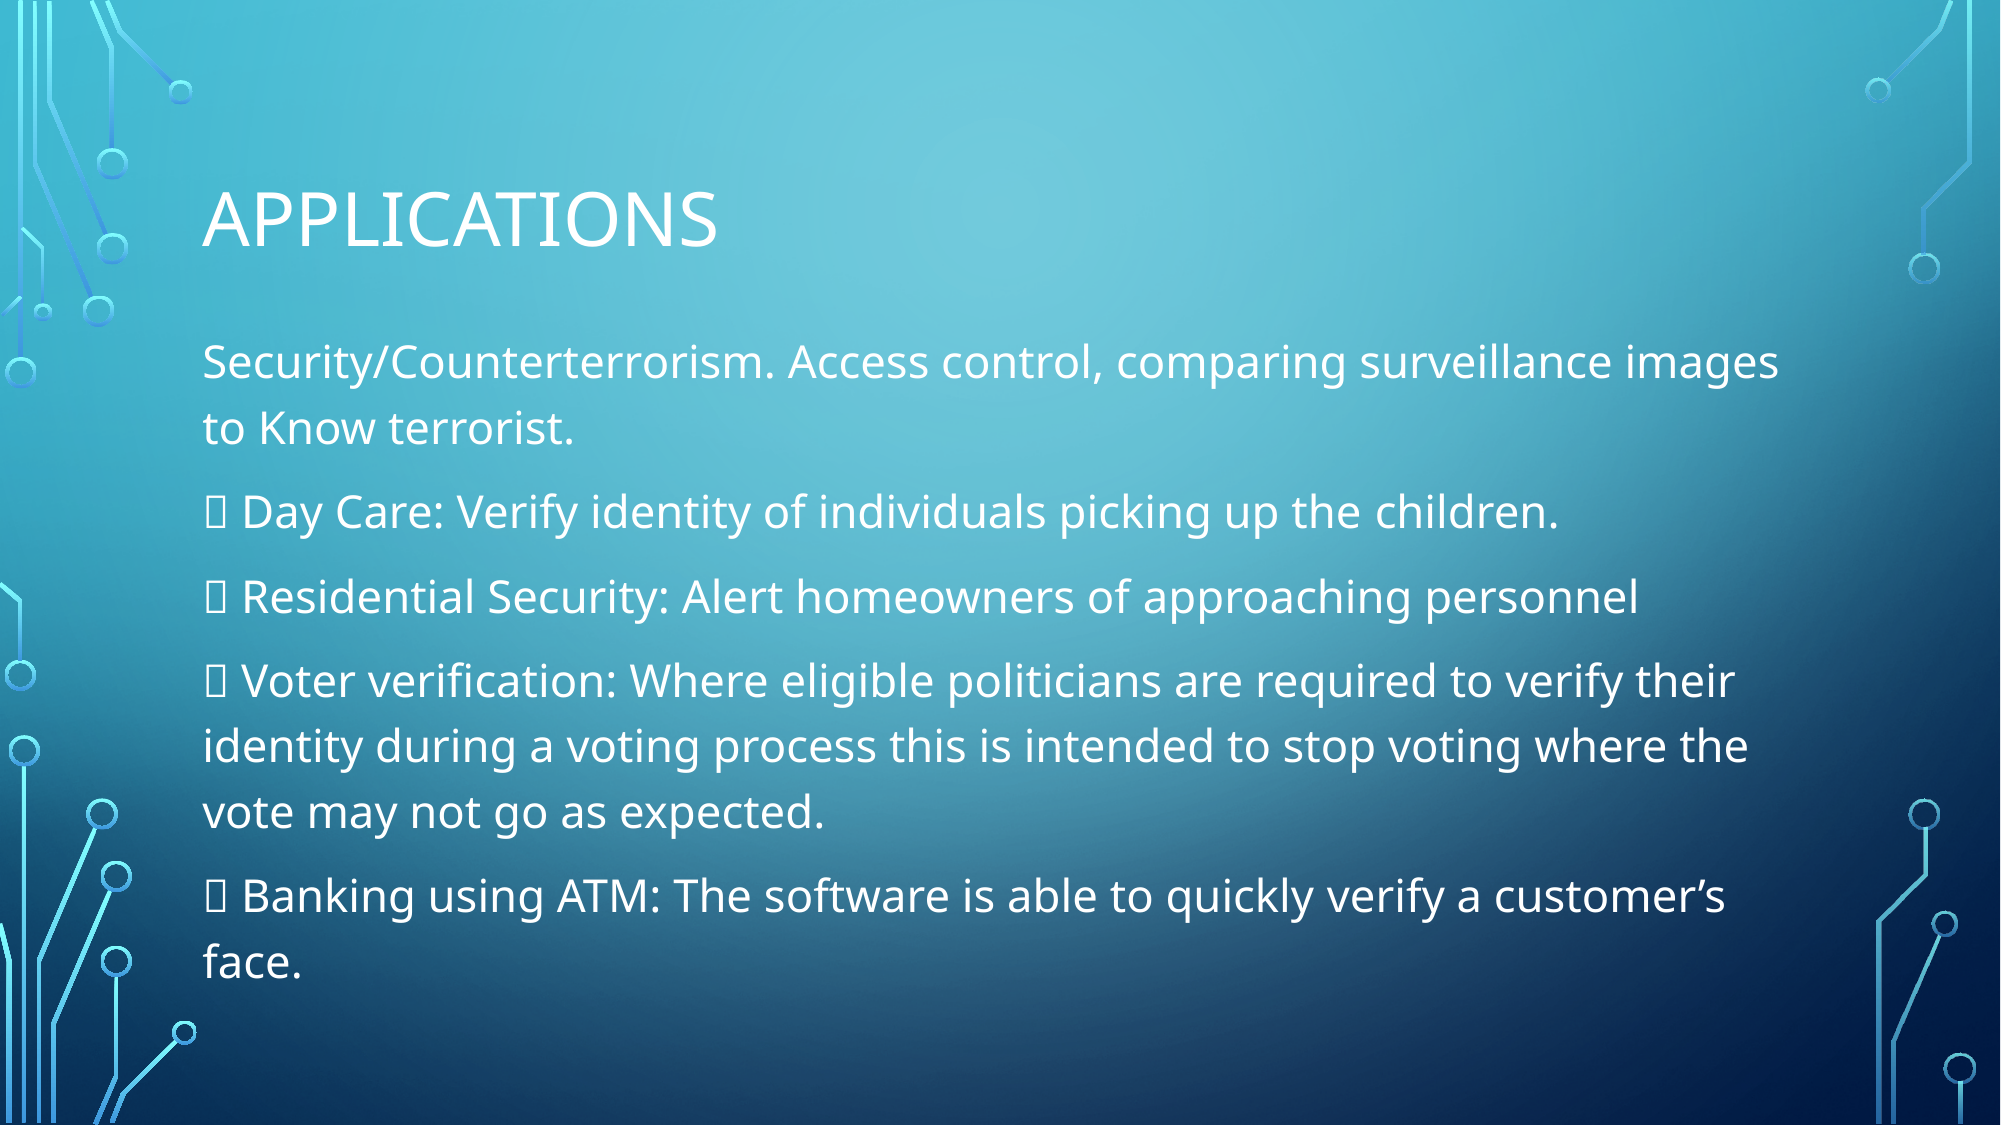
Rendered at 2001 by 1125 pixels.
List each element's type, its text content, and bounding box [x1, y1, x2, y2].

title Applications [187, 101, 1813, 314]
list Security/Counterterrorism. Access control, comparing surveillance images to Know terrorist.  Day Care: Verify identity of individuals picking up the children.  Residential Security: Alert homeowners of approaching personnel  Voter verification: Where eligible politicians are required to verify their identity during a voting process this is intended to stop voting where the vote may not go as expected.  Banking using ATM: The software is able to quickly verify a customer’s face. [187, 314, 1813, 1000]
